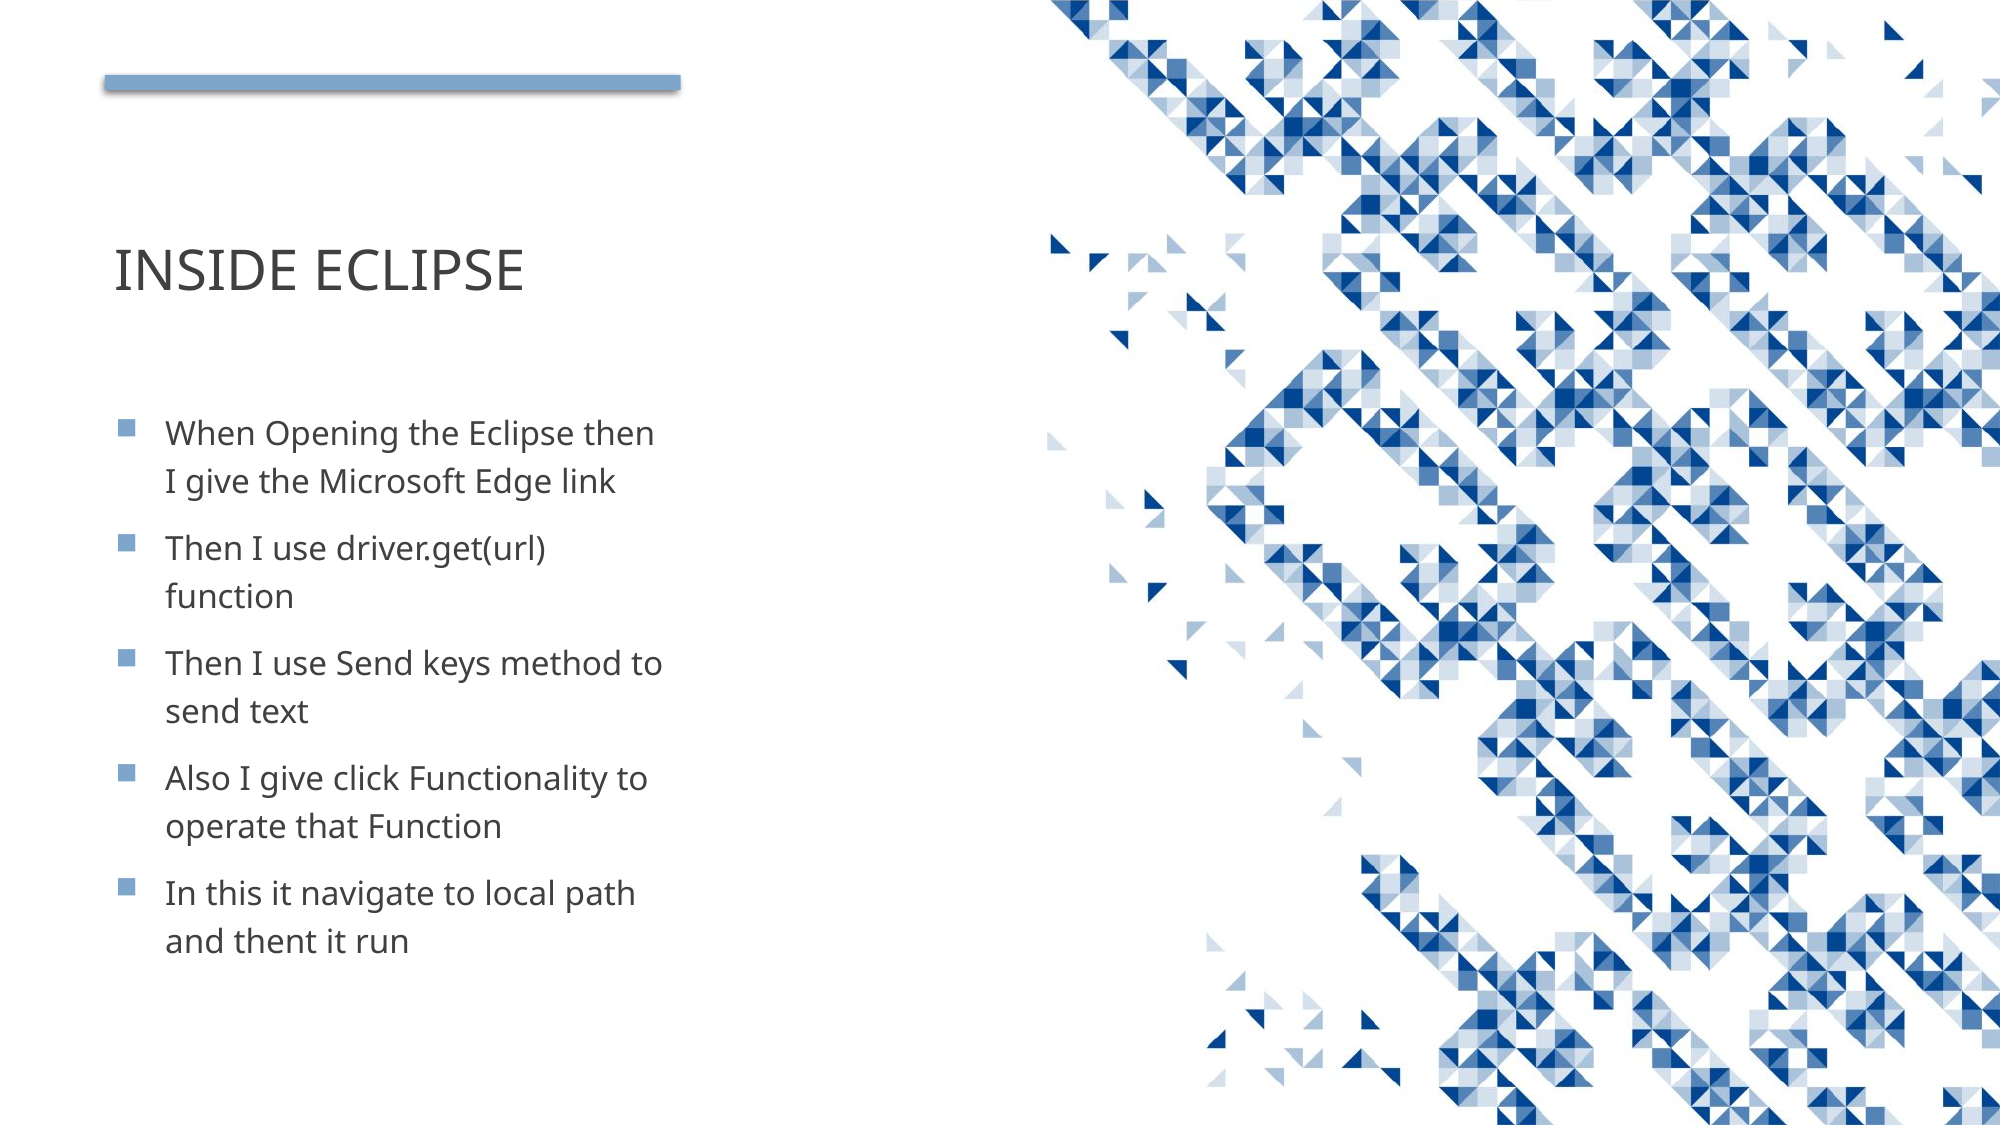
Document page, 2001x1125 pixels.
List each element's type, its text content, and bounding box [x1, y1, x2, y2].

text_box [104, 74, 682, 91]
title Inside ECLIPSE [100, 115, 686, 311]
list When Opening the Eclipse then I give the Microsoft Edge link Then I use driver.get(url) function Then I use Send keys method to send text Also I give click Functionality to operate that Function In this it navigate to local path and thent it run [100, 383, 686, 981]
text_box [0, 0, 760, 1125]
picture [762, 0, 2000, 1125]
